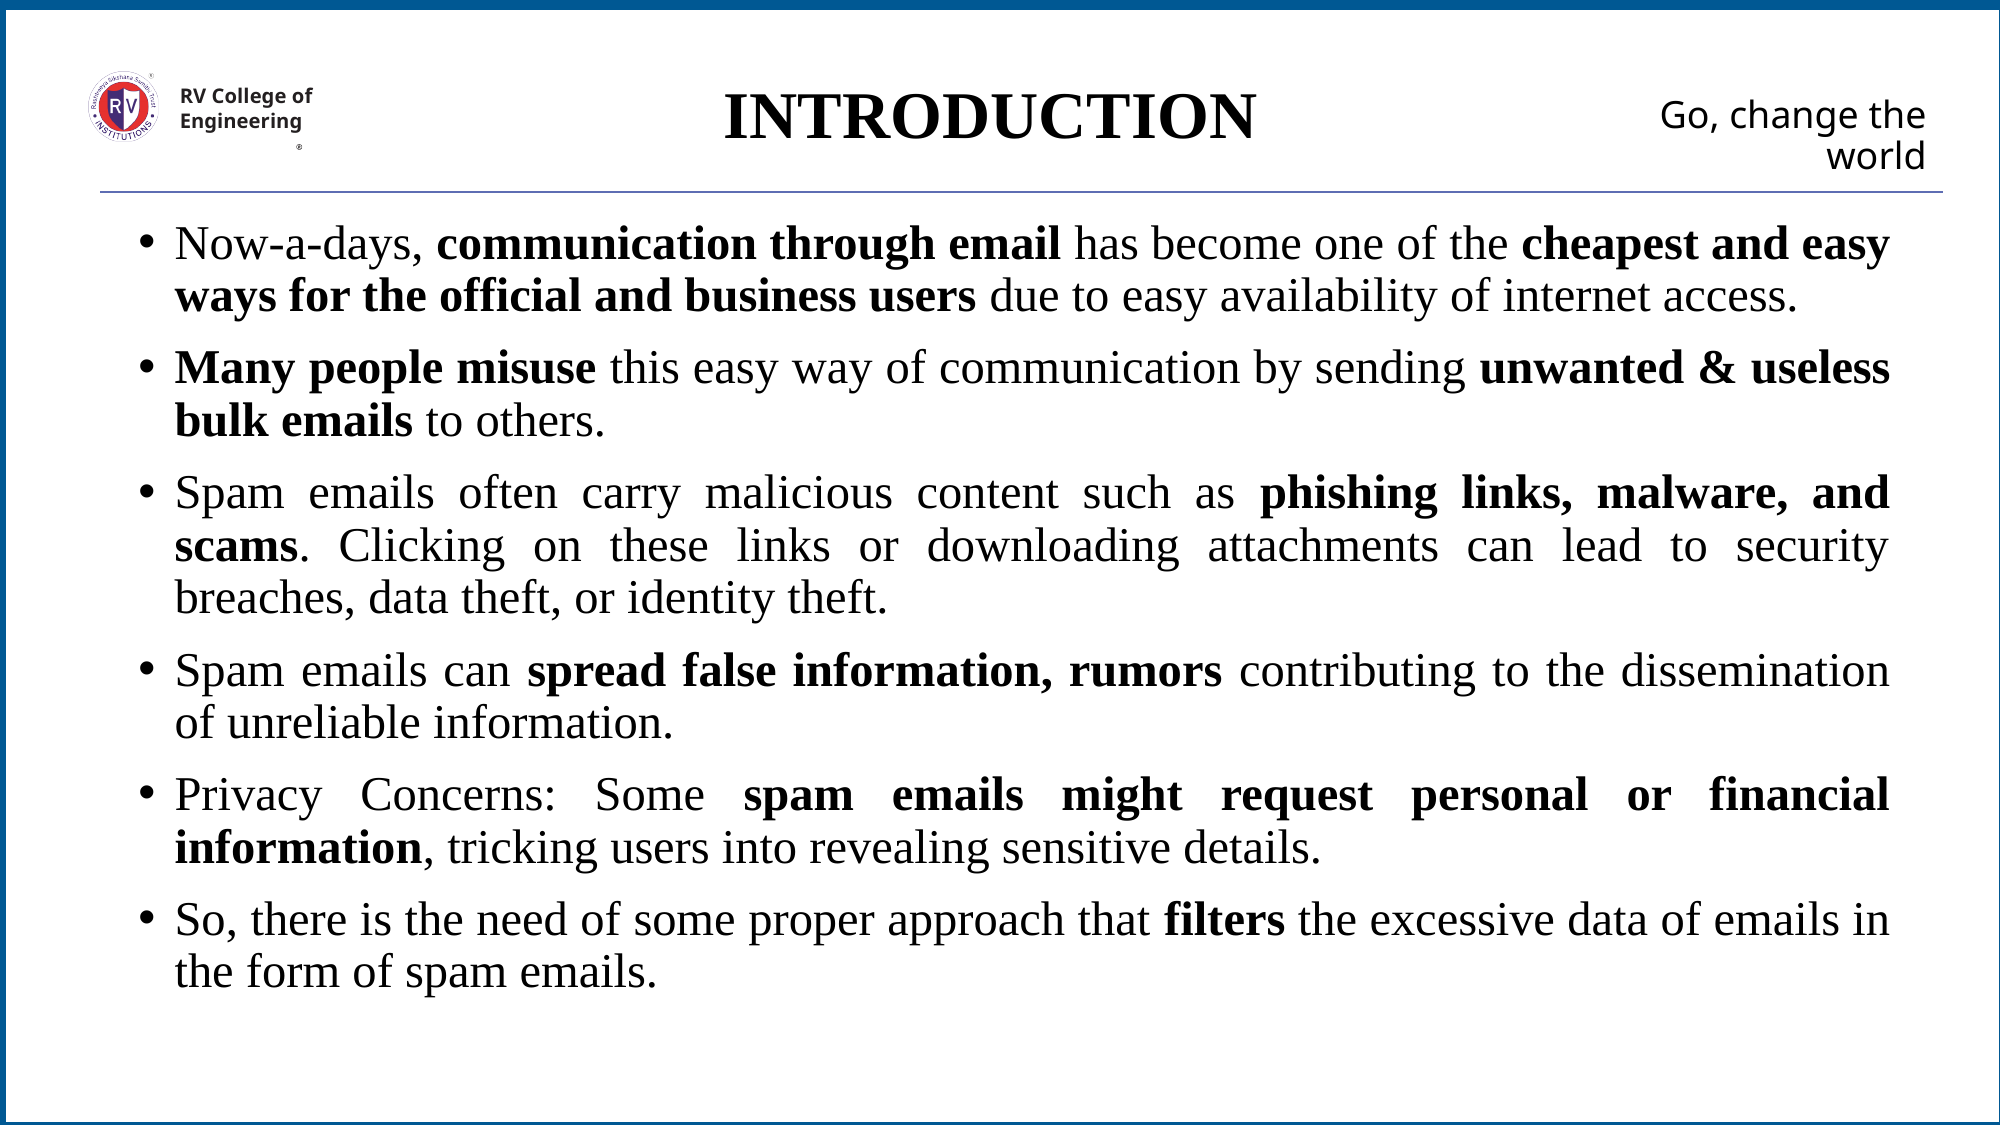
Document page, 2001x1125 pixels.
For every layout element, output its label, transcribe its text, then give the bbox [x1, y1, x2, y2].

text_box INTRODUCTION [708, 37, 1287, 197]
text_box RV College of Engineering [178, 83, 315, 132]
title Go, change the world [1575, 113, 1942, 160]
text_box [0, 2, 2000, 1125]
text_box [88, 71, 159, 142]
list Now-a-days, communication through email has become one of the cheapest and easy ways for the official and business users due to easy availability of internet access. Many people misuse this easy way of communication by sending unwanted & useless bulk emails to others. Spam emails often carry malicious content such as phishing links, malware, and scams. Clicking on these links or downloading attachments can lead to security breaches, data theft, or identity theft. Spam emails can spread false information, rumors contributing to the dissemination of unreliable information. Privacy Concerns: Some spam emails might request personal or financial information, tricking users into revealing sensitive details. So, there is the need of some proper approach that filters the excessive data of emails in the form of spam emails. [123, 209, 1906, 1065]
